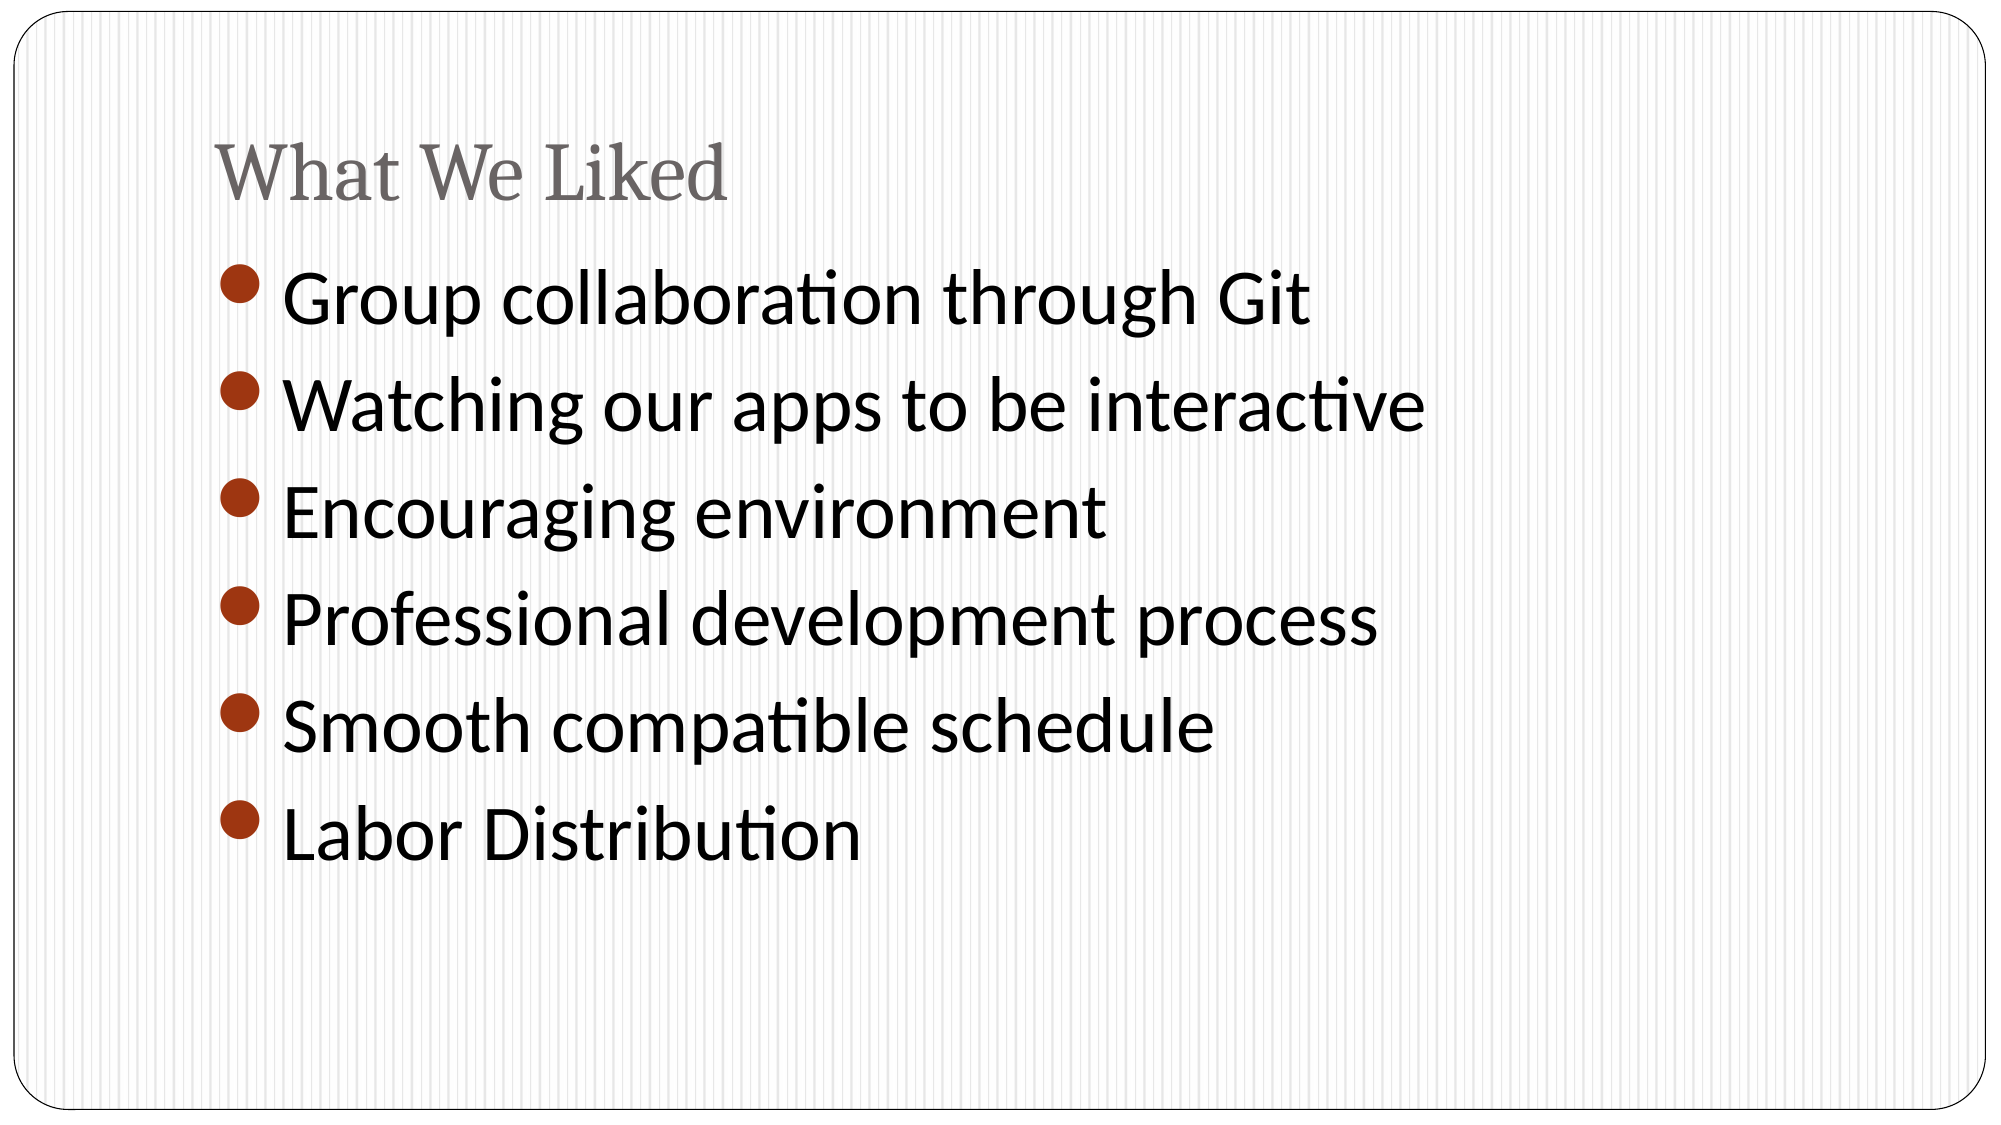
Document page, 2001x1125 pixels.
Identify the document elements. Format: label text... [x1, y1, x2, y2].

title What We Liked [200, 45, 1900, 233]
list Group collaboration through Git Watching our apps to be interactive Encouraging environment Professional development process Smooth compatible schedule Labor Distribution [200, 237, 1900, 988]
